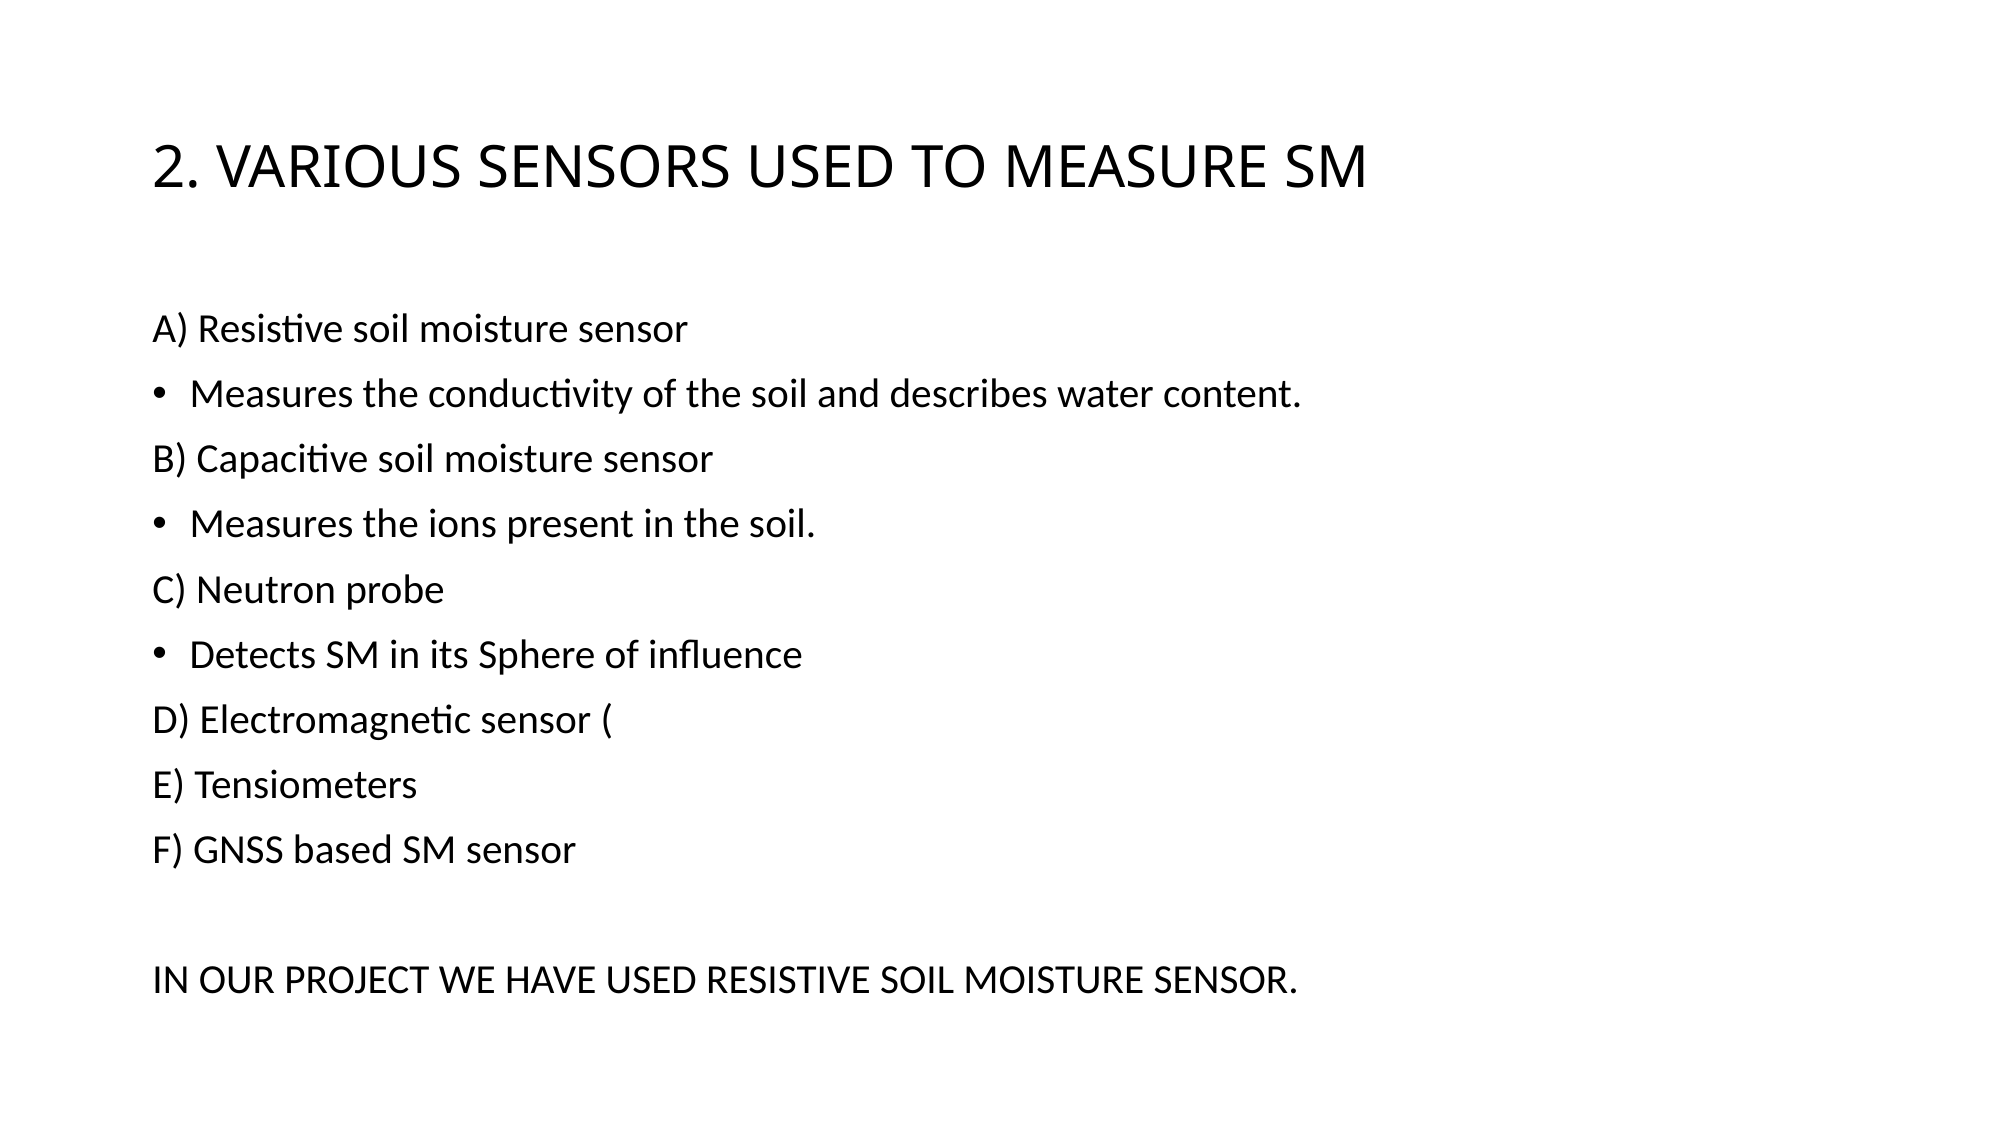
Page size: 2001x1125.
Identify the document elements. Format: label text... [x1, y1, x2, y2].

list A) Resistive soil moisture sensor Measures the conductivity of the soil and describes water content. B) Capacitive soil moisture sensor Measures the ions present in the soil. C) Neutron probe Detects SM in its Sphere of influence D) Electromagnetic sensor ( E) Tensiometers F) GNSS based SM sensor IN OUR PROJECT WE HAVE USED RESISTIVE SOIL MOISTURE SENSOR. [137, 299, 1863, 1014]
title 2. VARIOUS SENSORS USED TO MEASURE SM [137, 59, 1863, 278]
